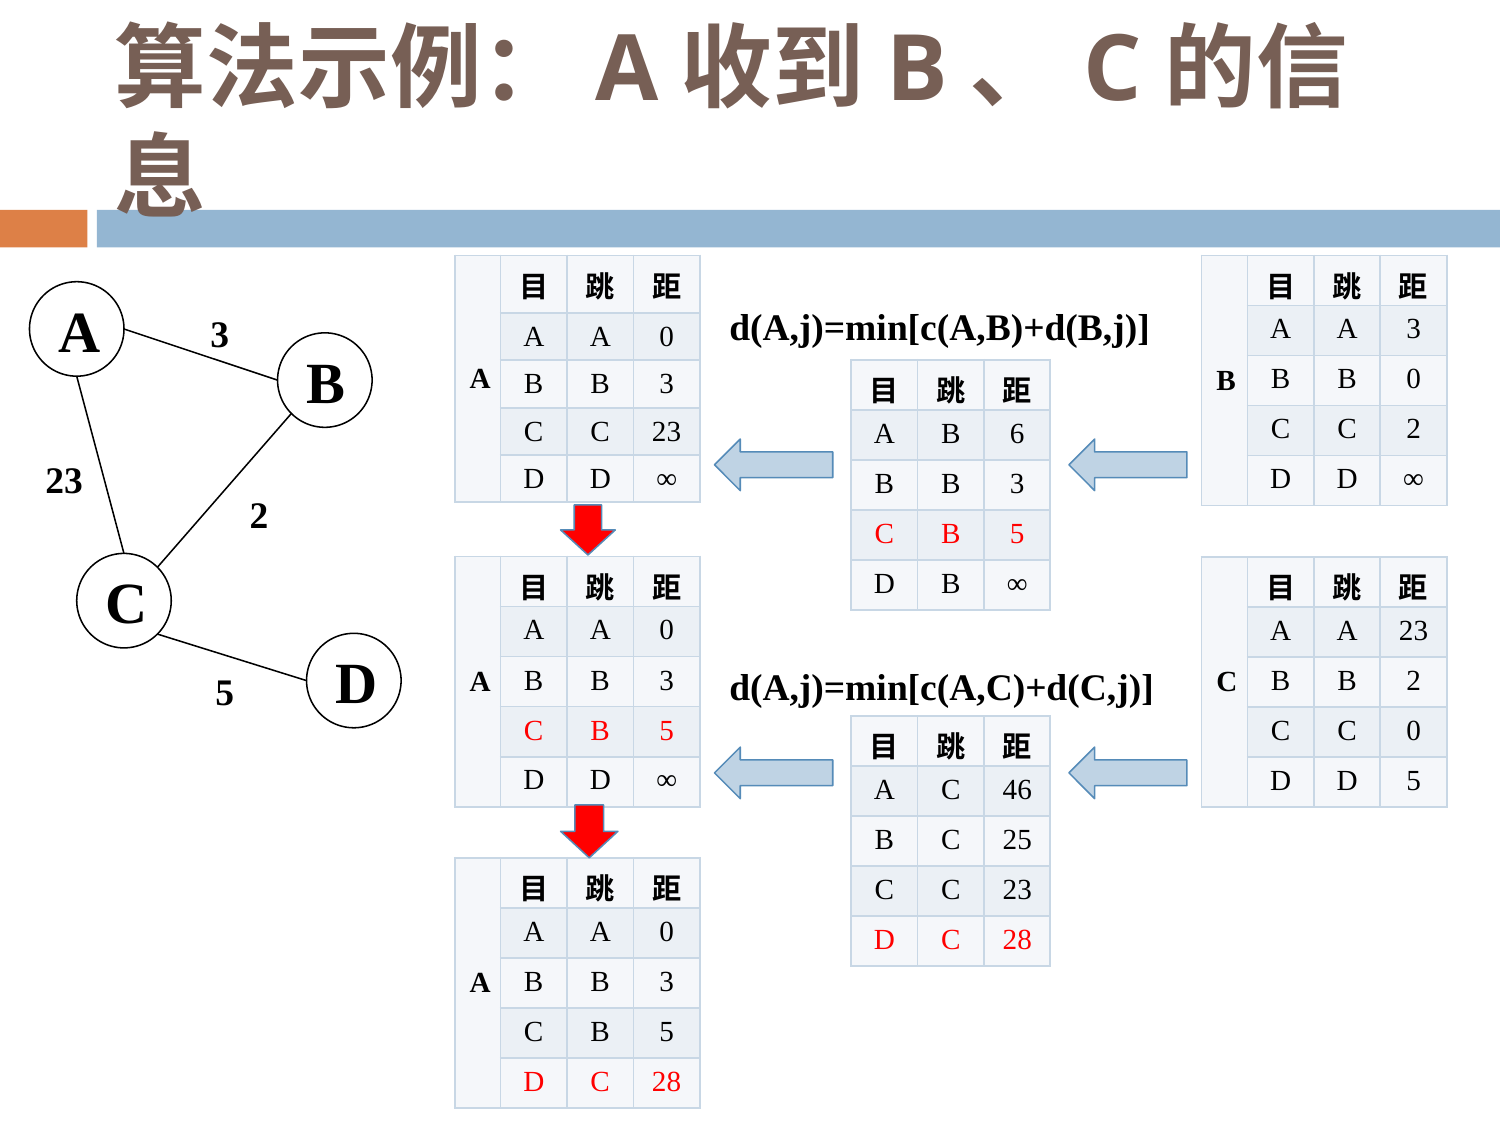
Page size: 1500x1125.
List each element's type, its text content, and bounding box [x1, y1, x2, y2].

table_cell A [623, 607, 633, 656]
table_cell D [1315, 456, 1379, 505]
table_cell B [1248, 356, 1313, 405]
table_cell B [568, 1009, 633, 1057]
table_cell C [1248, 406, 1313, 455]
table_cell 3 [634, 657, 699, 706]
table_cell 46 [985, 808, 1049, 815]
table_cell D [568, 456, 633, 501]
table_cell 23 [1381, 608, 1446, 656]
table_cell B [1248, 658, 1313, 706]
text_box d(A,j)=min[c(A,B)+d(B,j)] [714, 296, 1187, 356]
table_cell D [1248, 456, 1313, 505]
table_cell A [852, 411, 917, 437]
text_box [714, 438, 1188, 491]
table_cell B [568, 959, 633, 1007]
table_cell ∞ [634, 758, 699, 806]
table_header 跳 [918, 717, 983, 745]
table_cell D [501, 456, 566, 501]
table_header 目 [1248, 256, 1313, 305]
table_cell B [852, 817, 917, 865]
table_header 目 [501, 557, 555, 606]
table_cell C [918, 867, 983, 915]
table_cell 2 [1381, 406, 1446, 455]
table_cell 28 [634, 1059, 699, 1107]
table_cell B [918, 411, 983, 437]
table_cell 0 [634, 909, 699, 957]
table_header C [1202, 558, 1247, 806]
table_cell D [1248, 758, 1313, 806]
table_cell C [918, 817, 983, 865]
table_cell C [852, 867, 917, 915]
table_cell 23 [634, 409, 699, 454]
table_cell A [568, 909, 633, 957]
table_header 跳 [568, 256, 633, 312]
table_header 距 [634, 256, 699, 312]
table_cell A [568, 314, 633, 359]
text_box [29, 281, 402, 729]
title 算法示例：A收到B、C的信息 [99, 37, 1438, 200]
table_cell B [623, 707, 633, 756]
table_cell B [1315, 658, 1379, 706]
table_cell ∞ [1381, 456, 1446, 505]
table_cell B [501, 959, 566, 1007]
table_header A [456, 256, 500, 501]
table_header 跳 [1315, 558, 1379, 606]
table_cell A [1315, 306, 1379, 355]
text_box d(A,j)=min[c(A,C)+d(C,j)] [714, 655, 1187, 716]
table_cell 23 [985, 867, 1049, 915]
table_cell D [501, 758, 555, 806]
table_cell C [568, 409, 633, 454]
table_cell B [918, 511, 983, 559]
table_cell B [918, 500, 983, 509]
table_header 距 [1381, 558, 1446, 606]
table_header A [456, 557, 500, 806]
table_cell A [1315, 608, 1379, 656]
table_cell 6 [985, 411, 1049, 437]
table_cell A [1248, 306, 1313, 355]
table_cell C [1248, 708, 1313, 756]
table_header 跳 [568, 859, 633, 907]
table_cell B [568, 361, 633, 407]
table_header 距 [634, 557, 699, 606]
table_cell 3 [634, 959, 699, 1007]
table_cell B [501, 361, 566, 407]
table_cell B [918, 561, 983, 609]
table_header 距 [1381, 256, 1446, 305]
table_cell 3 [634, 361, 699, 407]
table_cell C [852, 511, 917, 559]
table_cell C [501, 409, 566, 454]
table_cell D [501, 1059, 566, 1107]
table_header 跳 [623, 557, 633, 606]
table_cell B [852, 500, 917, 509]
table_cell A [501, 607, 555, 656]
table_cell A [1248, 608, 1313, 656]
table_header 距 [634, 859, 699, 907]
table_cell D [623, 758, 633, 806]
table_cell 0 [1381, 356, 1446, 405]
table_header 距 [985, 717, 1049, 745]
table_cell C [1315, 708, 1379, 756]
table_cell 2 [1381, 658, 1446, 706]
table_cell 0 [1381, 708, 1446, 756]
table_header B [1202, 256, 1247, 505]
table_cell D [852, 561, 917, 609]
table_header 跳 [918, 361, 983, 409]
table_cell 5 [985, 511, 1049, 559]
table_header 跳 [1315, 256, 1379, 305]
table_header 距 [985, 361, 1049, 409]
table_cell 0 [634, 314, 699, 359]
table_cell B [1315, 356, 1379, 405]
table_header 目 [501, 256, 566, 312]
table_cell C [501, 1009, 566, 1057]
table_cell ∞ [634, 456, 699, 501]
table_cell 3 [985, 500, 1049, 509]
table_cell B [623, 657, 633, 706]
table_cell 5 [634, 707, 699, 756]
table_cell B [501, 657, 555, 706]
table_cell C [568, 1059, 633, 1107]
table_cell C [501, 707, 555, 756]
table_header 目 [852, 361, 917, 409]
table_cell D [1315, 758, 1379, 806]
table_cell 5 [1381, 758, 1446, 806]
table_cell 5 [634, 1009, 699, 1057]
table_cell 3 [1381, 306, 1446, 355]
table_cell 25 [985, 817, 1049, 865]
table_cell 28 [985, 917, 1049, 965]
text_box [714, 746, 1188, 799]
table_cell D [852, 917, 917, 965]
table_cell C [1315, 406, 1379, 455]
table_header A [456, 859, 500, 1107]
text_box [560, 504, 619, 858]
table_cell A [501, 314, 566, 359]
table_cell 0 [634, 607, 699, 656]
table_cell C [918, 808, 983, 815]
table_header 目 [852, 717, 917, 745]
table_cell C [918, 917, 983, 965]
table_header 目 [501, 859, 566, 907]
table_cell ∞ [985, 561, 1049, 609]
table_cell A [852, 808, 917, 815]
table_cell A [501, 909, 566, 957]
table_header 目 [1248, 558, 1313, 606]
